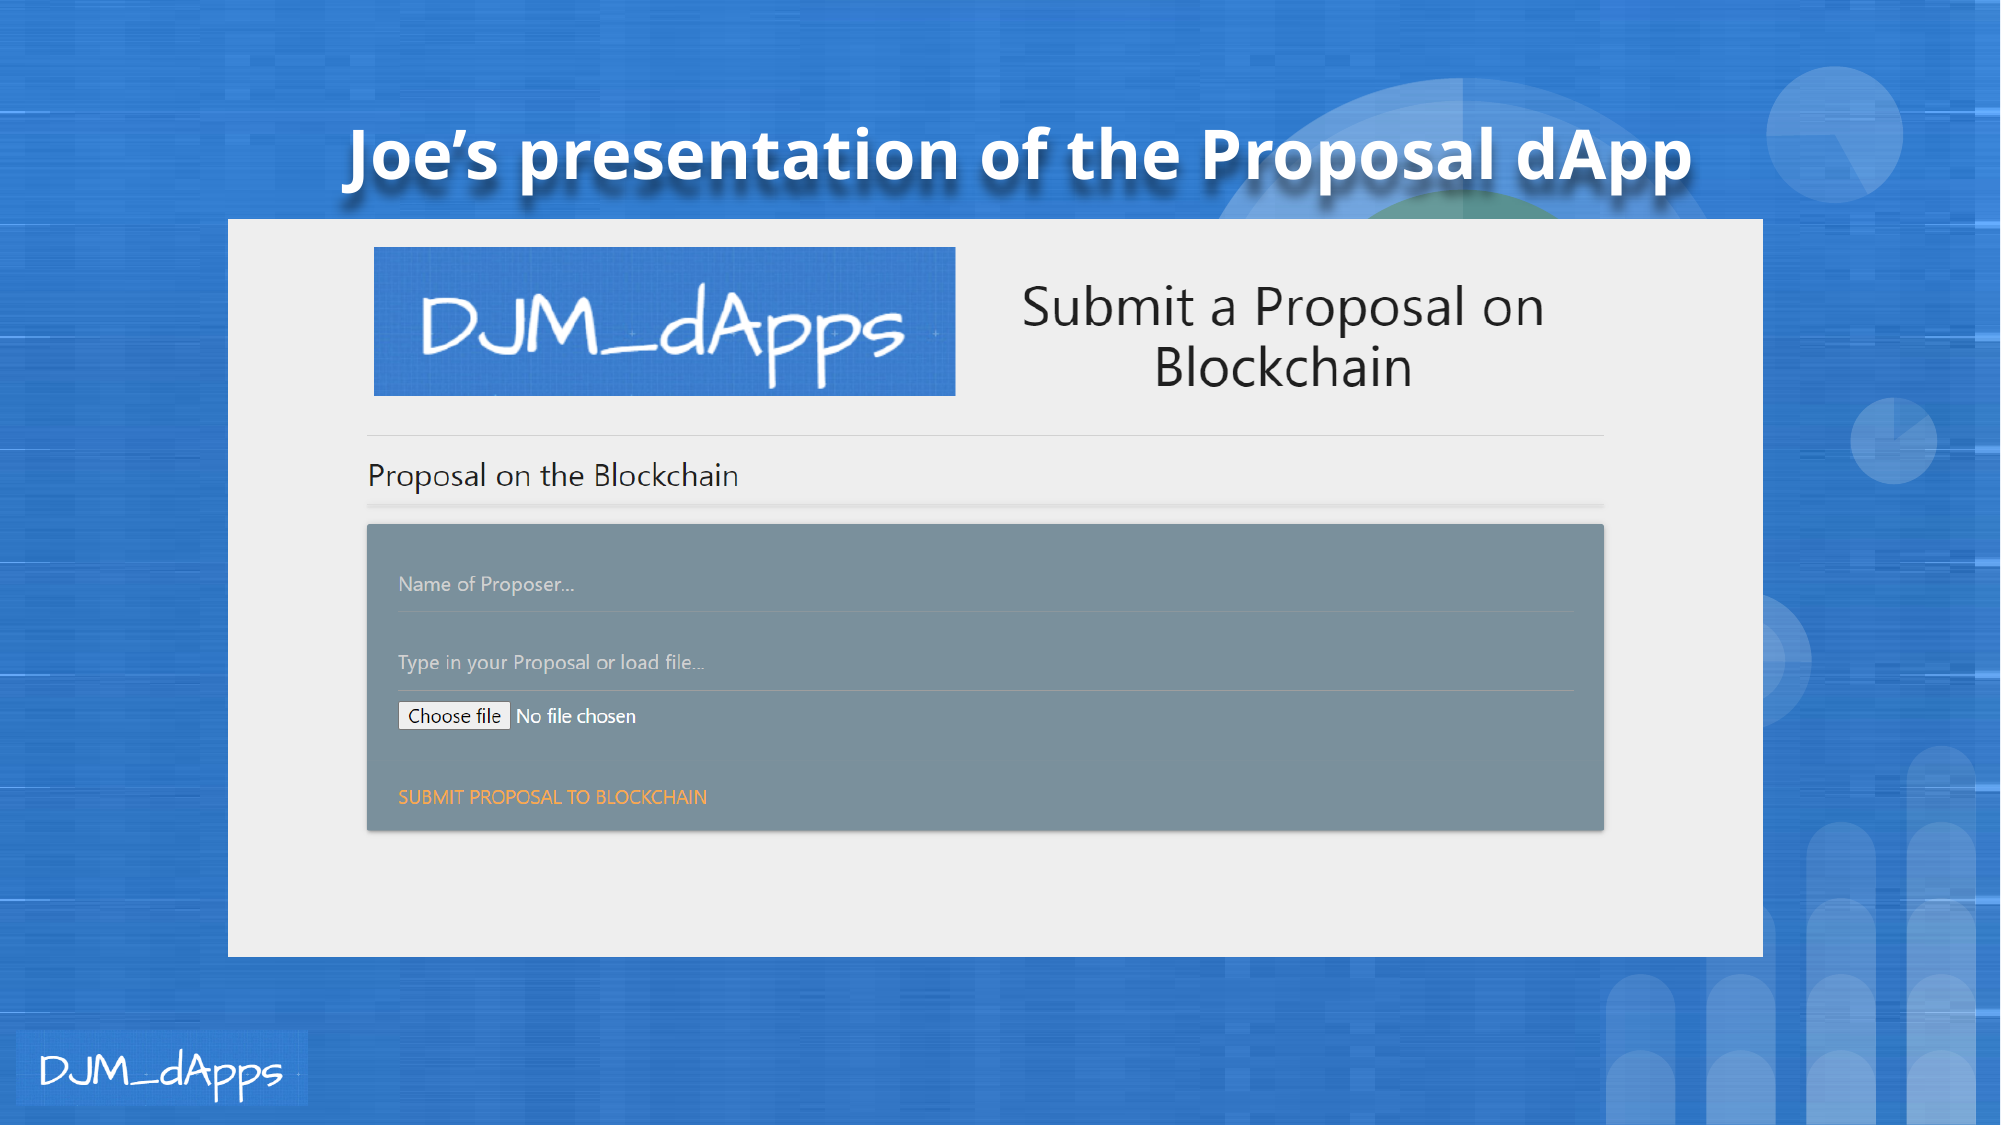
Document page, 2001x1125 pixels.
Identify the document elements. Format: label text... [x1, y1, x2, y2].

title Joe’s presentation of the Proposal dApp [139, 32, 1904, 261]
picture [0, 0, 2001, 1125]
